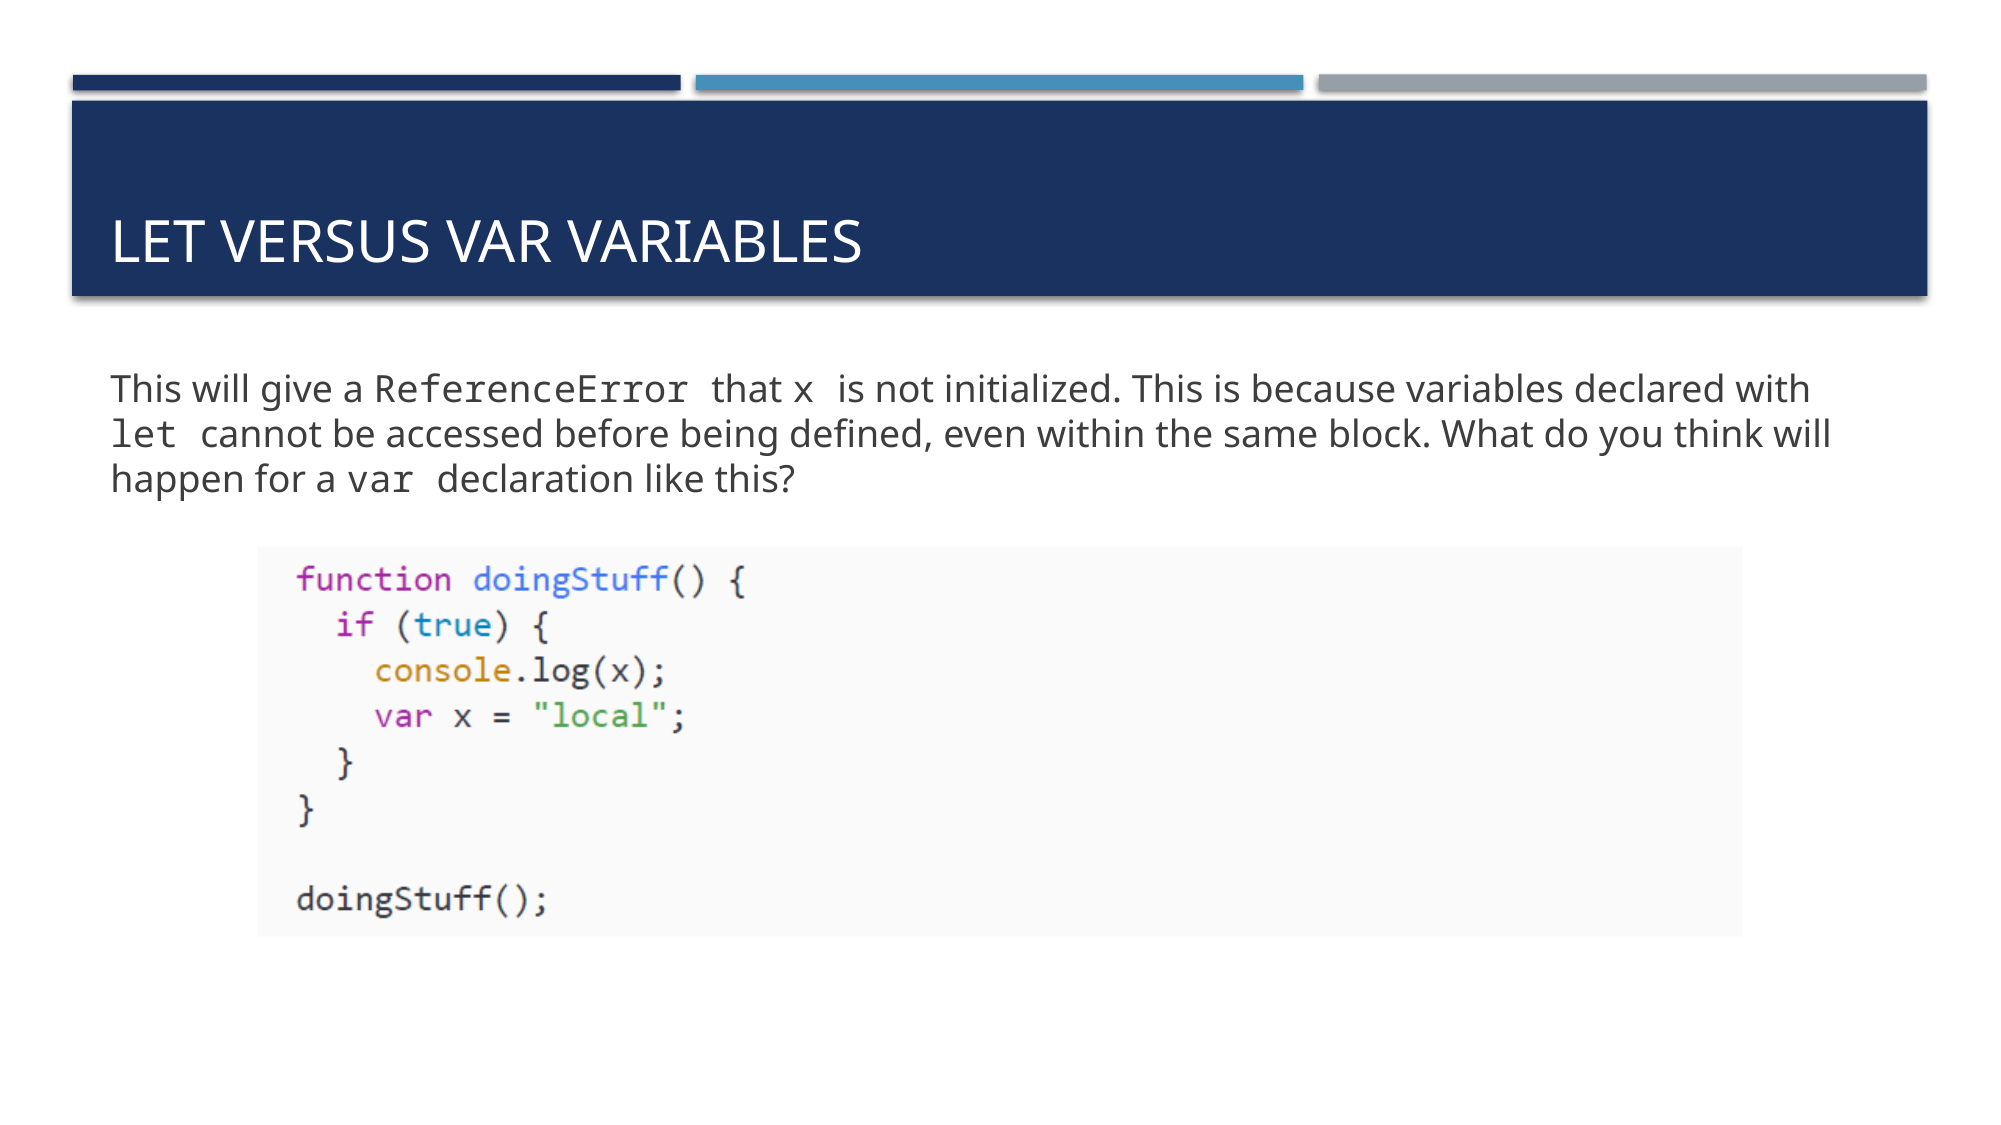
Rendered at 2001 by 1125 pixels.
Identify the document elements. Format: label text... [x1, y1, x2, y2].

list This will give a ReferenceError that x is not initialized. This is because variables declared with let cannot be accessed before being defined, even within the same block. What do you think will happen for a var declaration like this? [95, 357, 1905, 977]
title let versus var variables [95, 115, 1905, 282]
picture [258, 544, 1742, 946]
